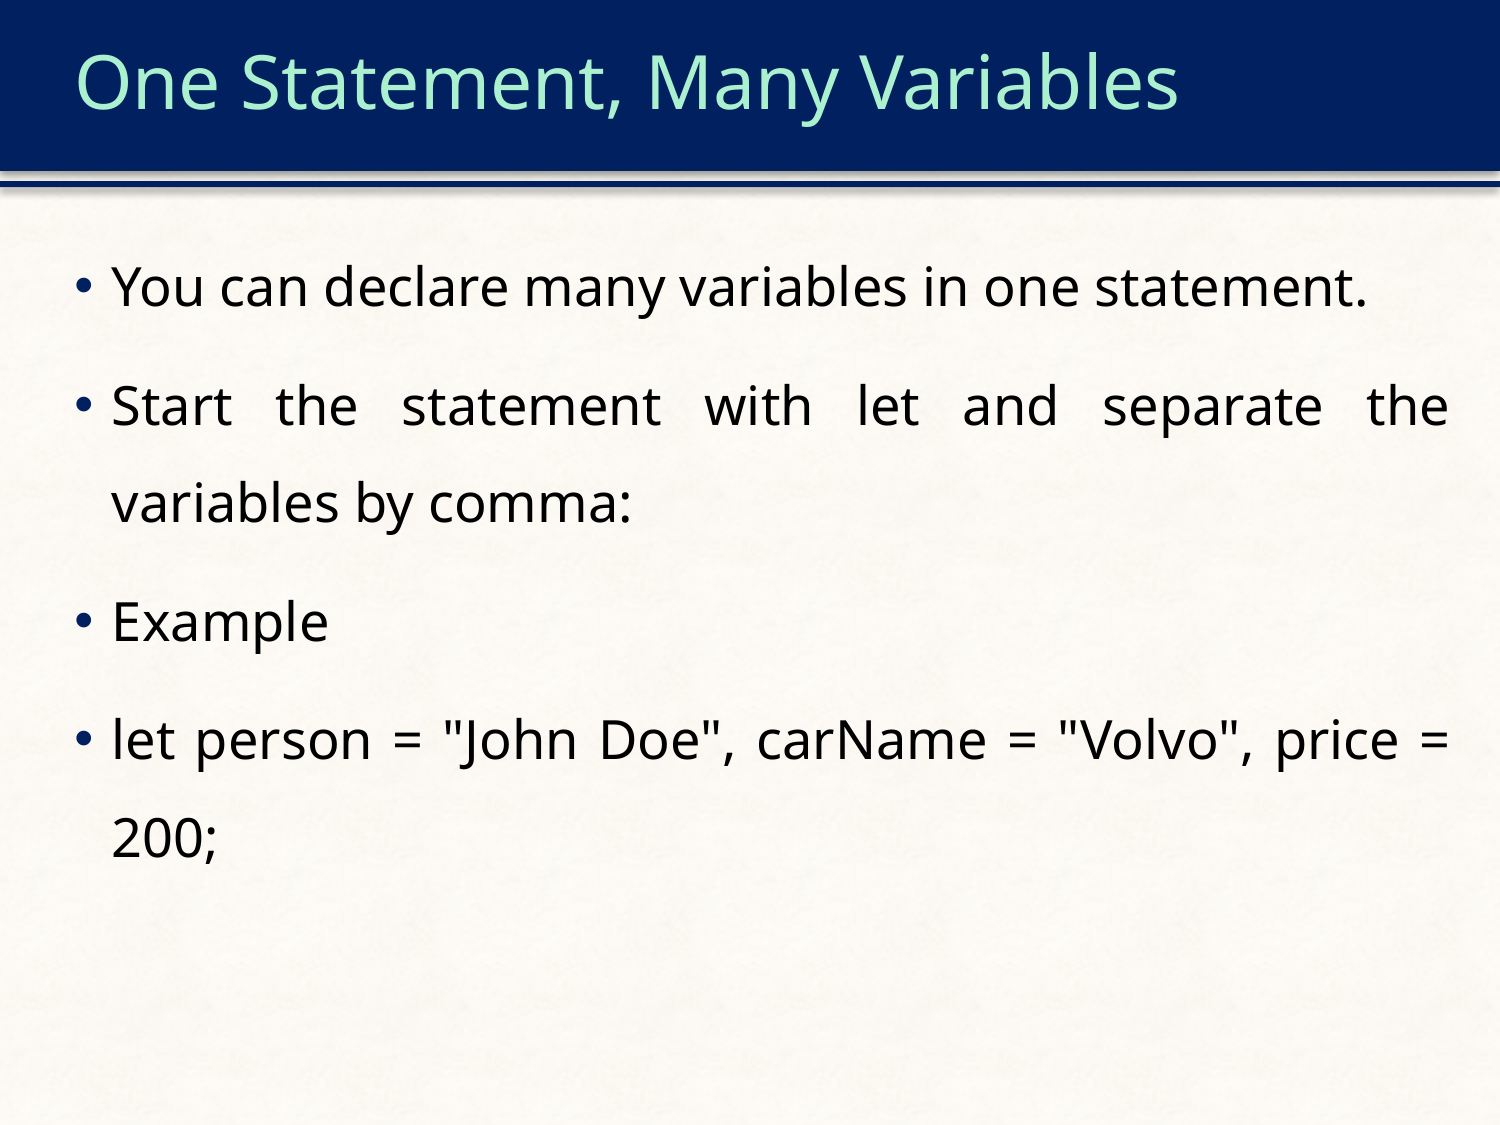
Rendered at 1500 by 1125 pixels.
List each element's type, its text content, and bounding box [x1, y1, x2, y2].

list You can declare many variables in one statement. Start the statement with let and separate the variables by comma: Example let person = "John Doe", carName = "Volvo", price = 200; [59, 212, 1468, 1099]
title One Statement, Many Variables [59, 0, 1500, 171]
